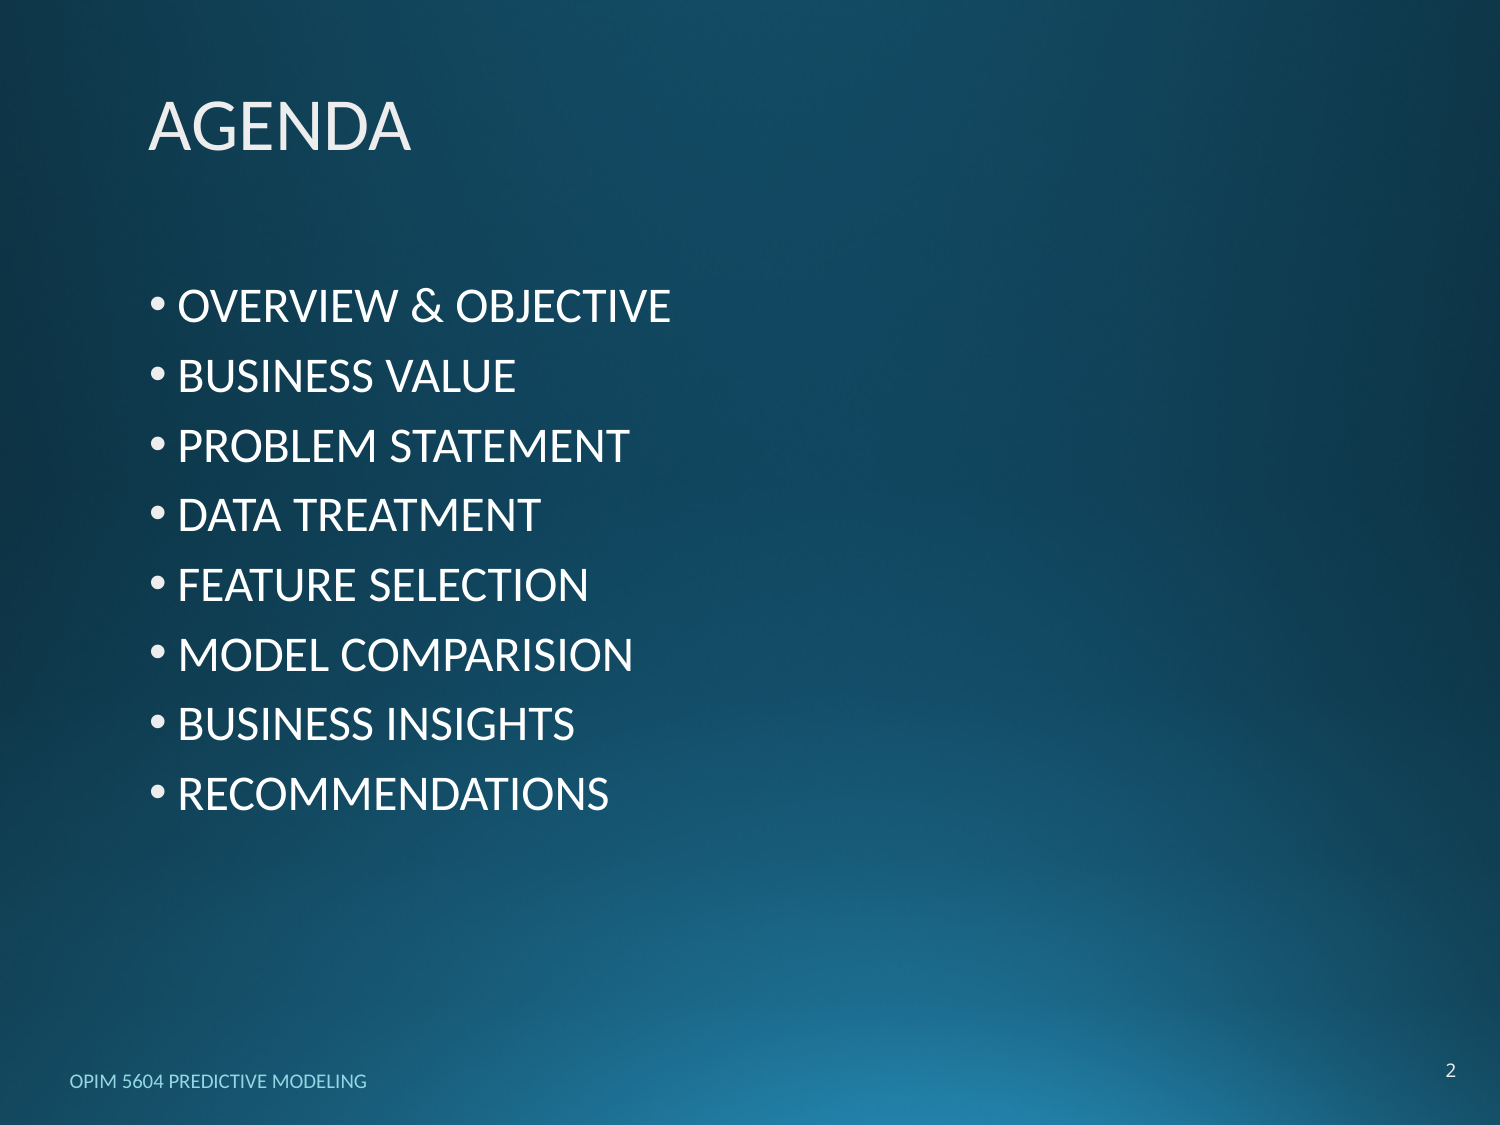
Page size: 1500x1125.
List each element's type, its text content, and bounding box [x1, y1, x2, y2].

picture [0, 0, 1500, 1125]
footer OPIM 5604 PREDICTIVE MODELING [41, 1062, 396, 1099]
list OVERVIEW & OBJECTIVE BUSINESS VALUE PROBLEM STATEMENT DATA TREATMENT FEATURE SELECTION MODEL COMPARISION BUSINESS INSIGHTS RECOMMENDATIONS [134, 272, 1335, 853]
slide_number 2 [1316, 1046, 1472, 1097]
text_box AGENDA [134, 31, 1334, 221]
